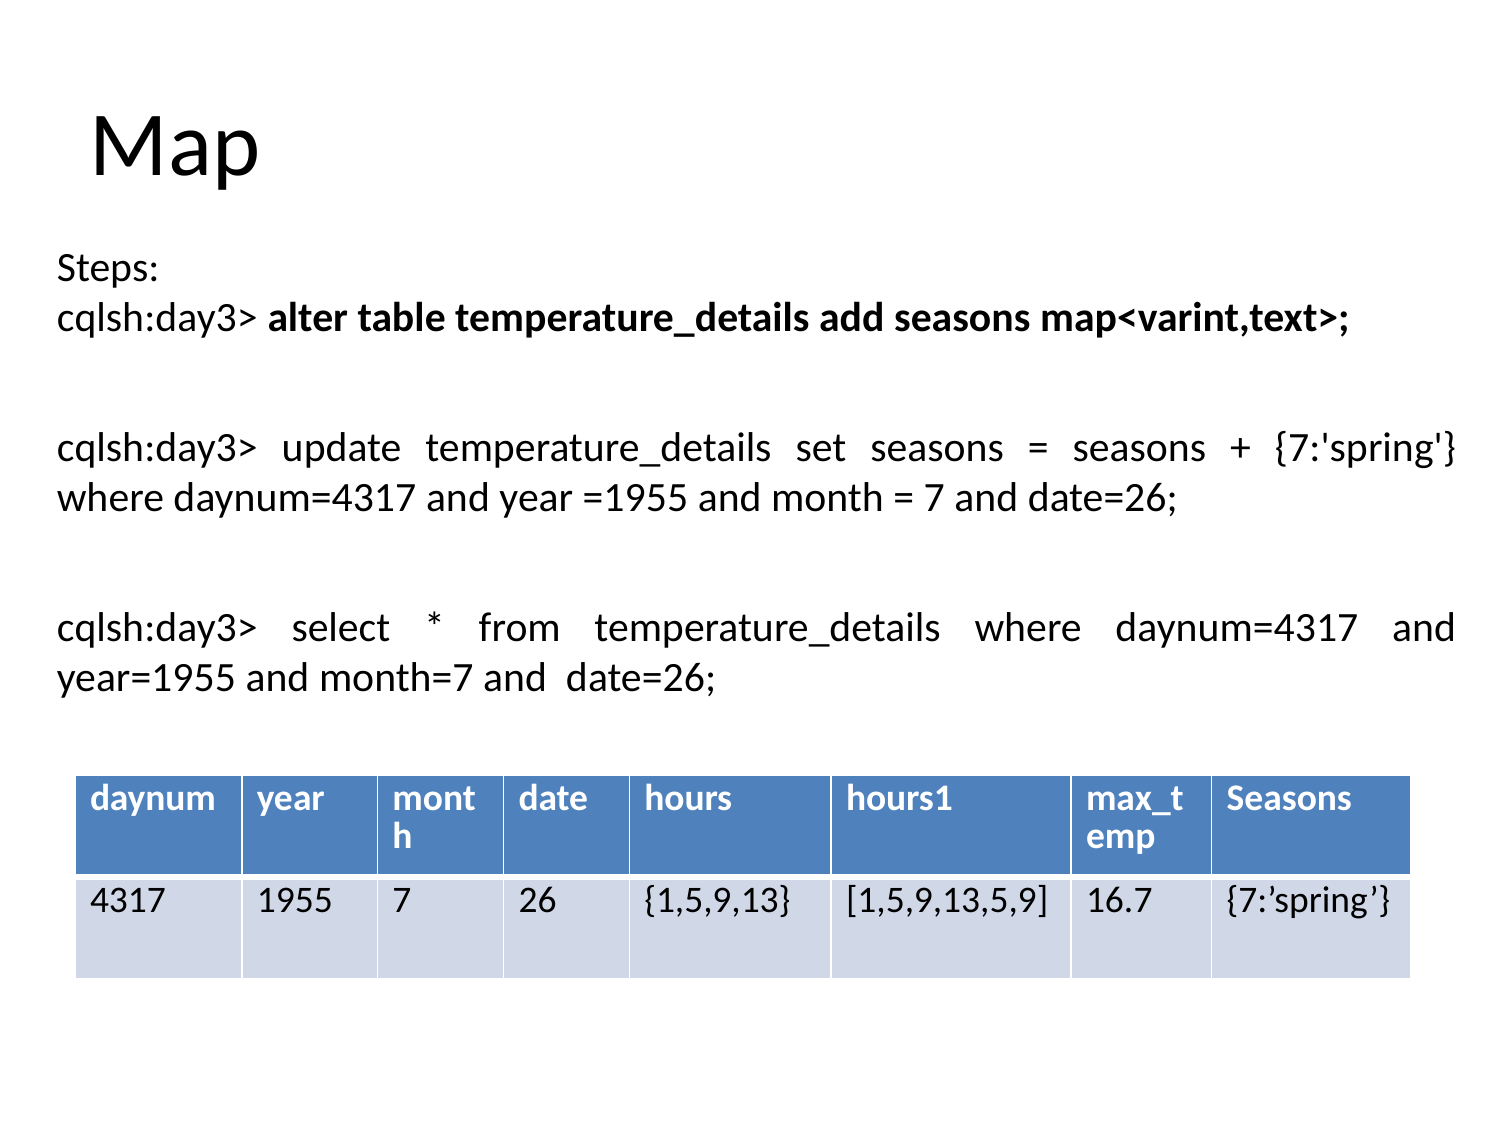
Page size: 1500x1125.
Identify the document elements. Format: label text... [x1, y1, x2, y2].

table_cell 4317 [76, 880, 241, 978]
text_box Steps: cqlsh:day3> alter table temperature_details add seasons map<varint,text>; cqlsh:day3> update temperature_details set seasons = seasons + {7:'spring'} where daynum=4317 and year =1955 and month = 7 and date=26; cqlsh:day3> select * from temperature_details where daynum=4317 and year=1955 and month=7 and date=26; [42, 232, 1472, 1125]
table_cell {7:’spring’} [1212, 880, 1410, 978]
table_header hours1 [832, 776, 1070, 874]
table_header month [378, 776, 503, 874]
table_header max_temp [1072, 776, 1211, 874]
table_header year [243, 776, 377, 874]
table_cell 7 [378, 880, 503, 978]
table_header daynum [76, 776, 241, 874]
table_header date [504, 776, 629, 874]
text_box Map [75, 45, 1425, 232]
table_cell 16.7 [1072, 880, 1211, 978]
table_cell [1,5,9,13,5,9] [832, 880, 1070, 978]
table_cell 26 [504, 880, 629, 978]
table_cell 1955 [243, 880, 377, 978]
table_cell {1,5,9,13} [630, 880, 830, 978]
table_header Seasons [1212, 776, 1410, 874]
table_header hours [630, 776, 830, 874]
